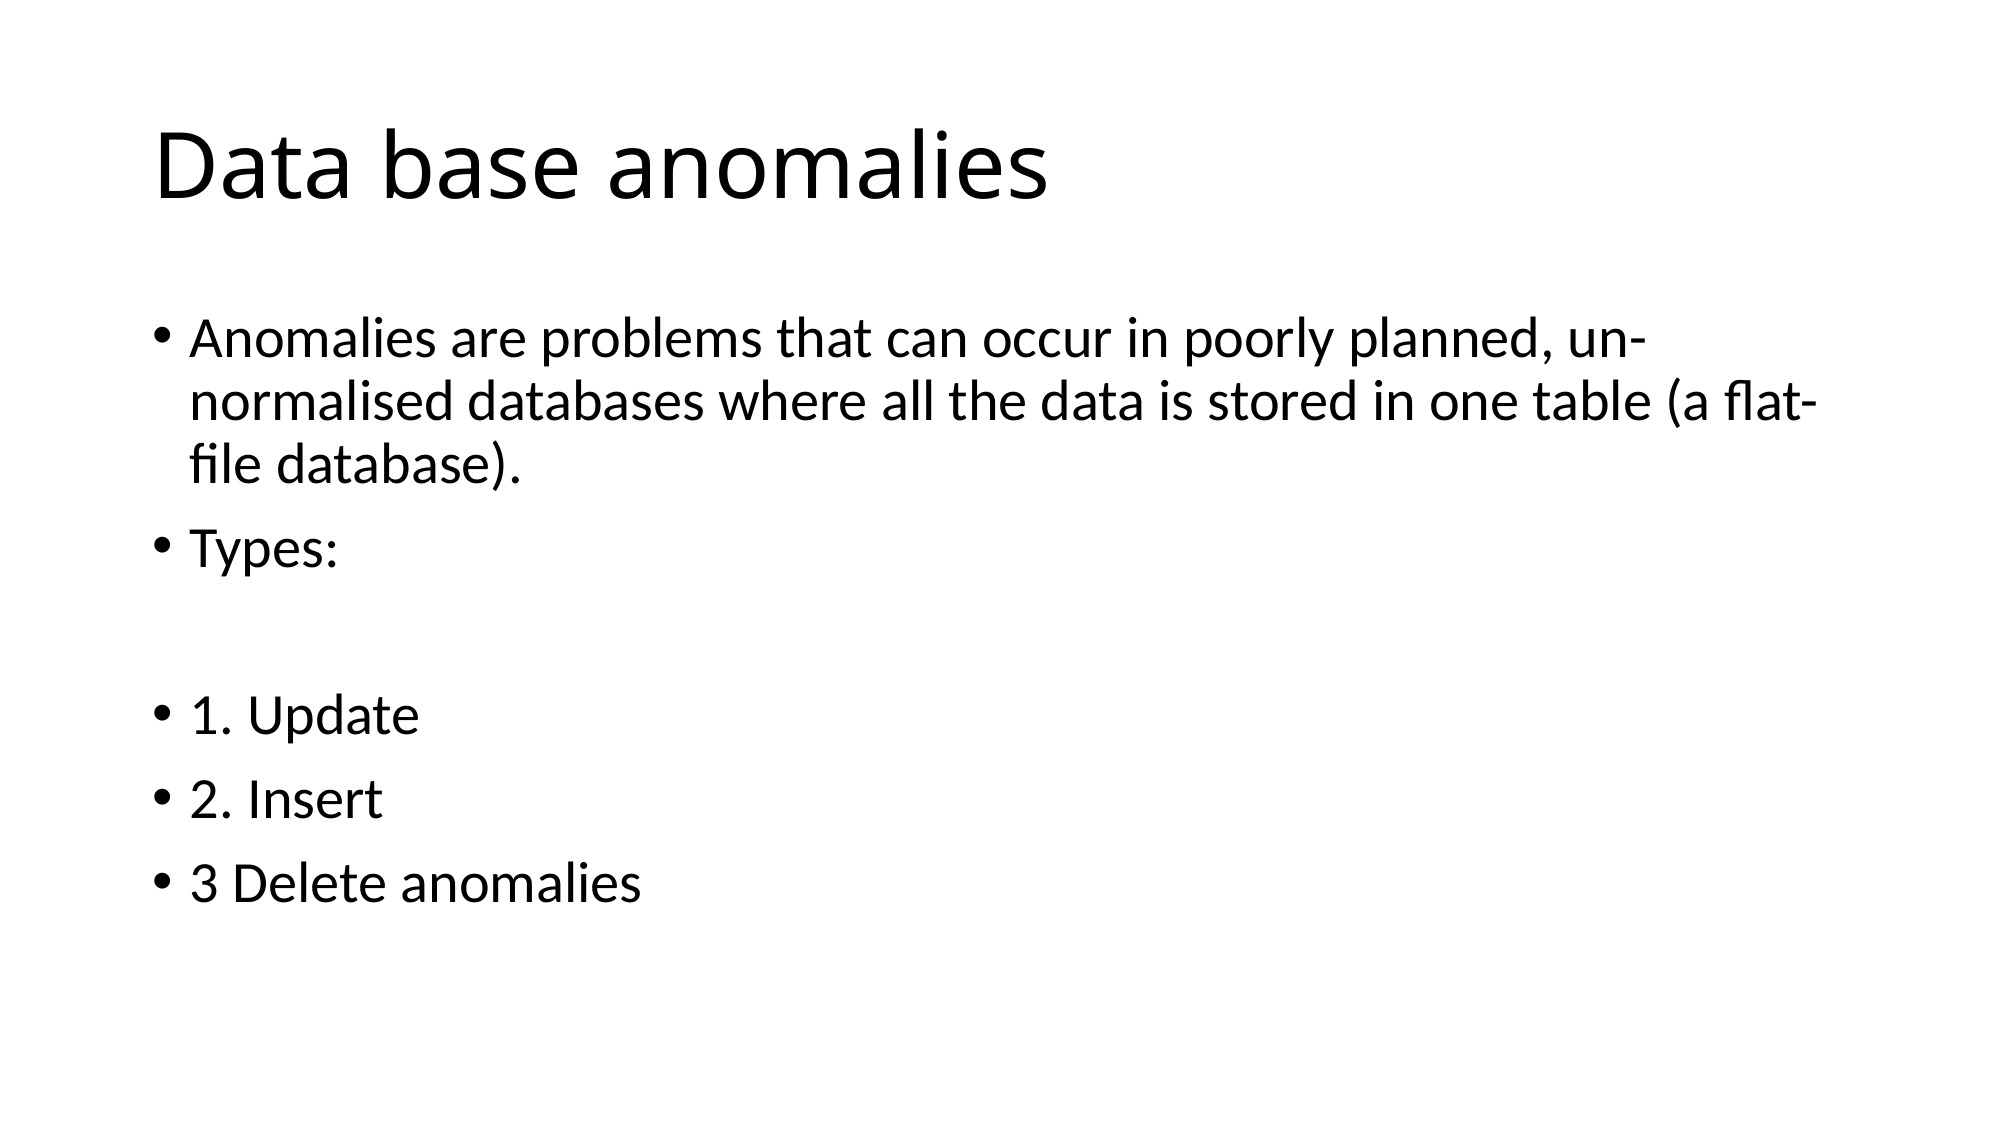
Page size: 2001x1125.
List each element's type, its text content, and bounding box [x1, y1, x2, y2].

list Anomalies are problems that can occur in poorly planned, un-normalised databases where all the data is stored in one table (a flat-file database). Types: 1. Update 2. Insert 3 Delete anomalies [137, 299, 1863, 1014]
title Data base anomalies [137, 59, 1863, 278]
